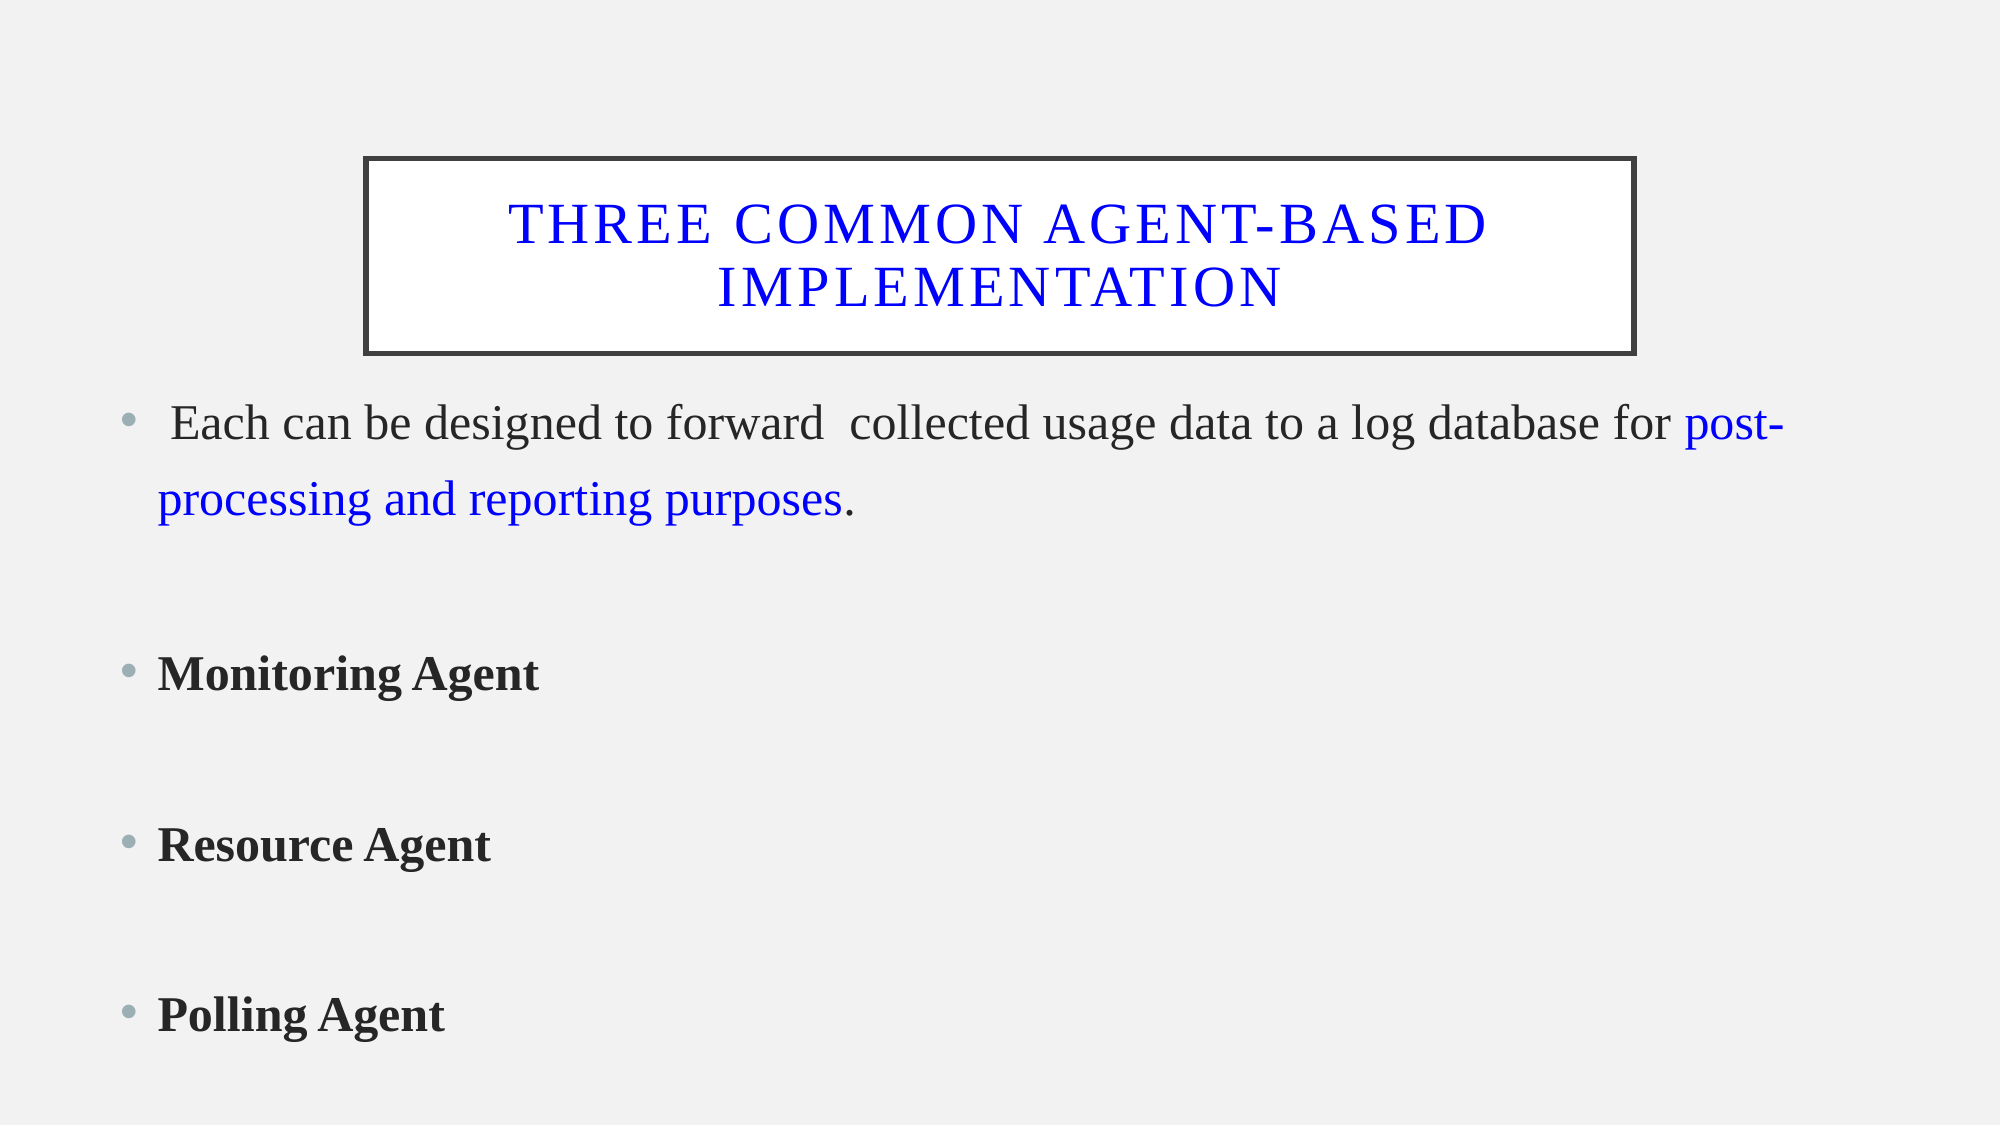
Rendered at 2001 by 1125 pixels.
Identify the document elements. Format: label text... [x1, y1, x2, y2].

title three common agent-based implementation [363, 156, 1637, 356]
list Each can be designed to forward collected usage data to a log database for post-processing and reporting purposes. Monitoring Agent Resource Agent Polling Agent [105, 381, 1859, 1085]
